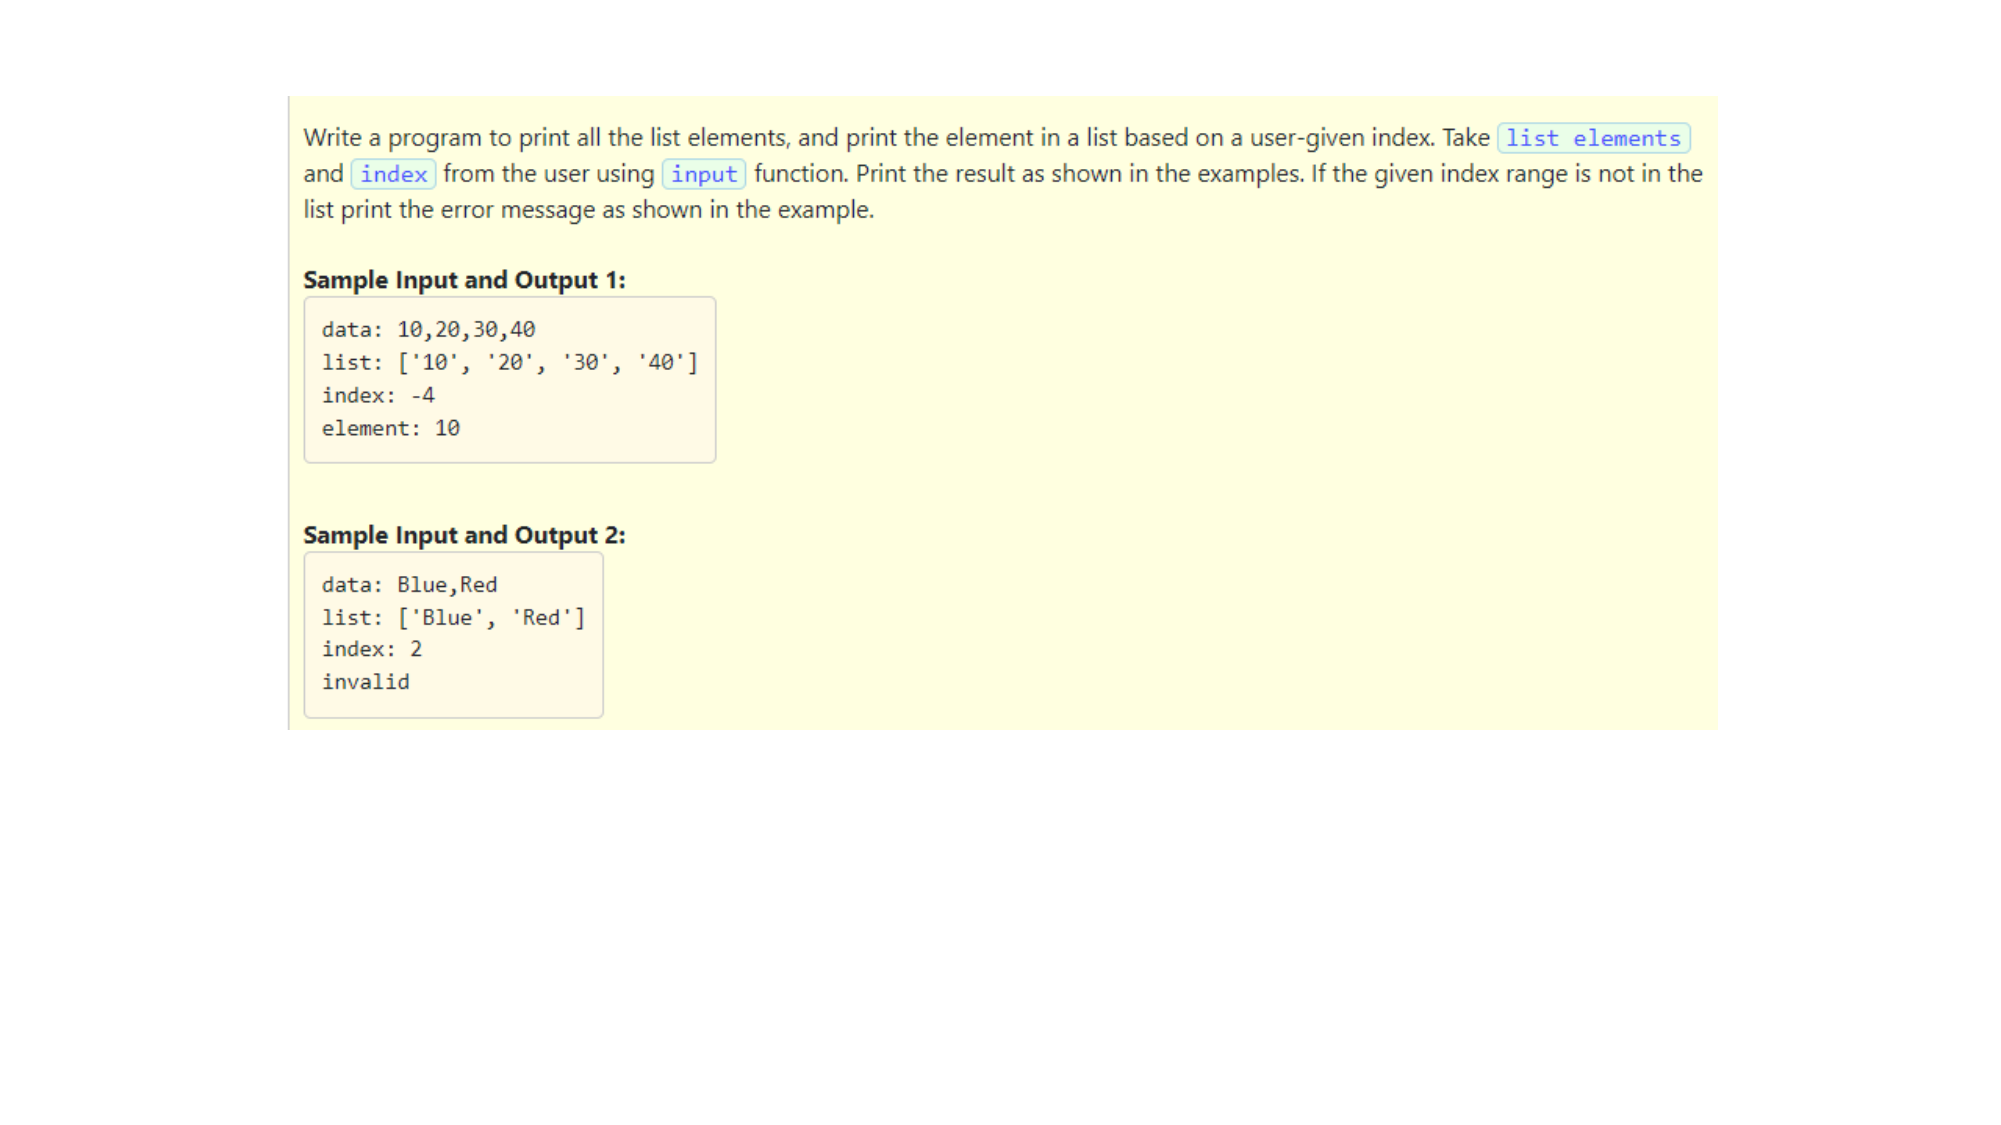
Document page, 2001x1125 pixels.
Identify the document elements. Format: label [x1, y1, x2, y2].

list [282, 96, 1718, 730]
